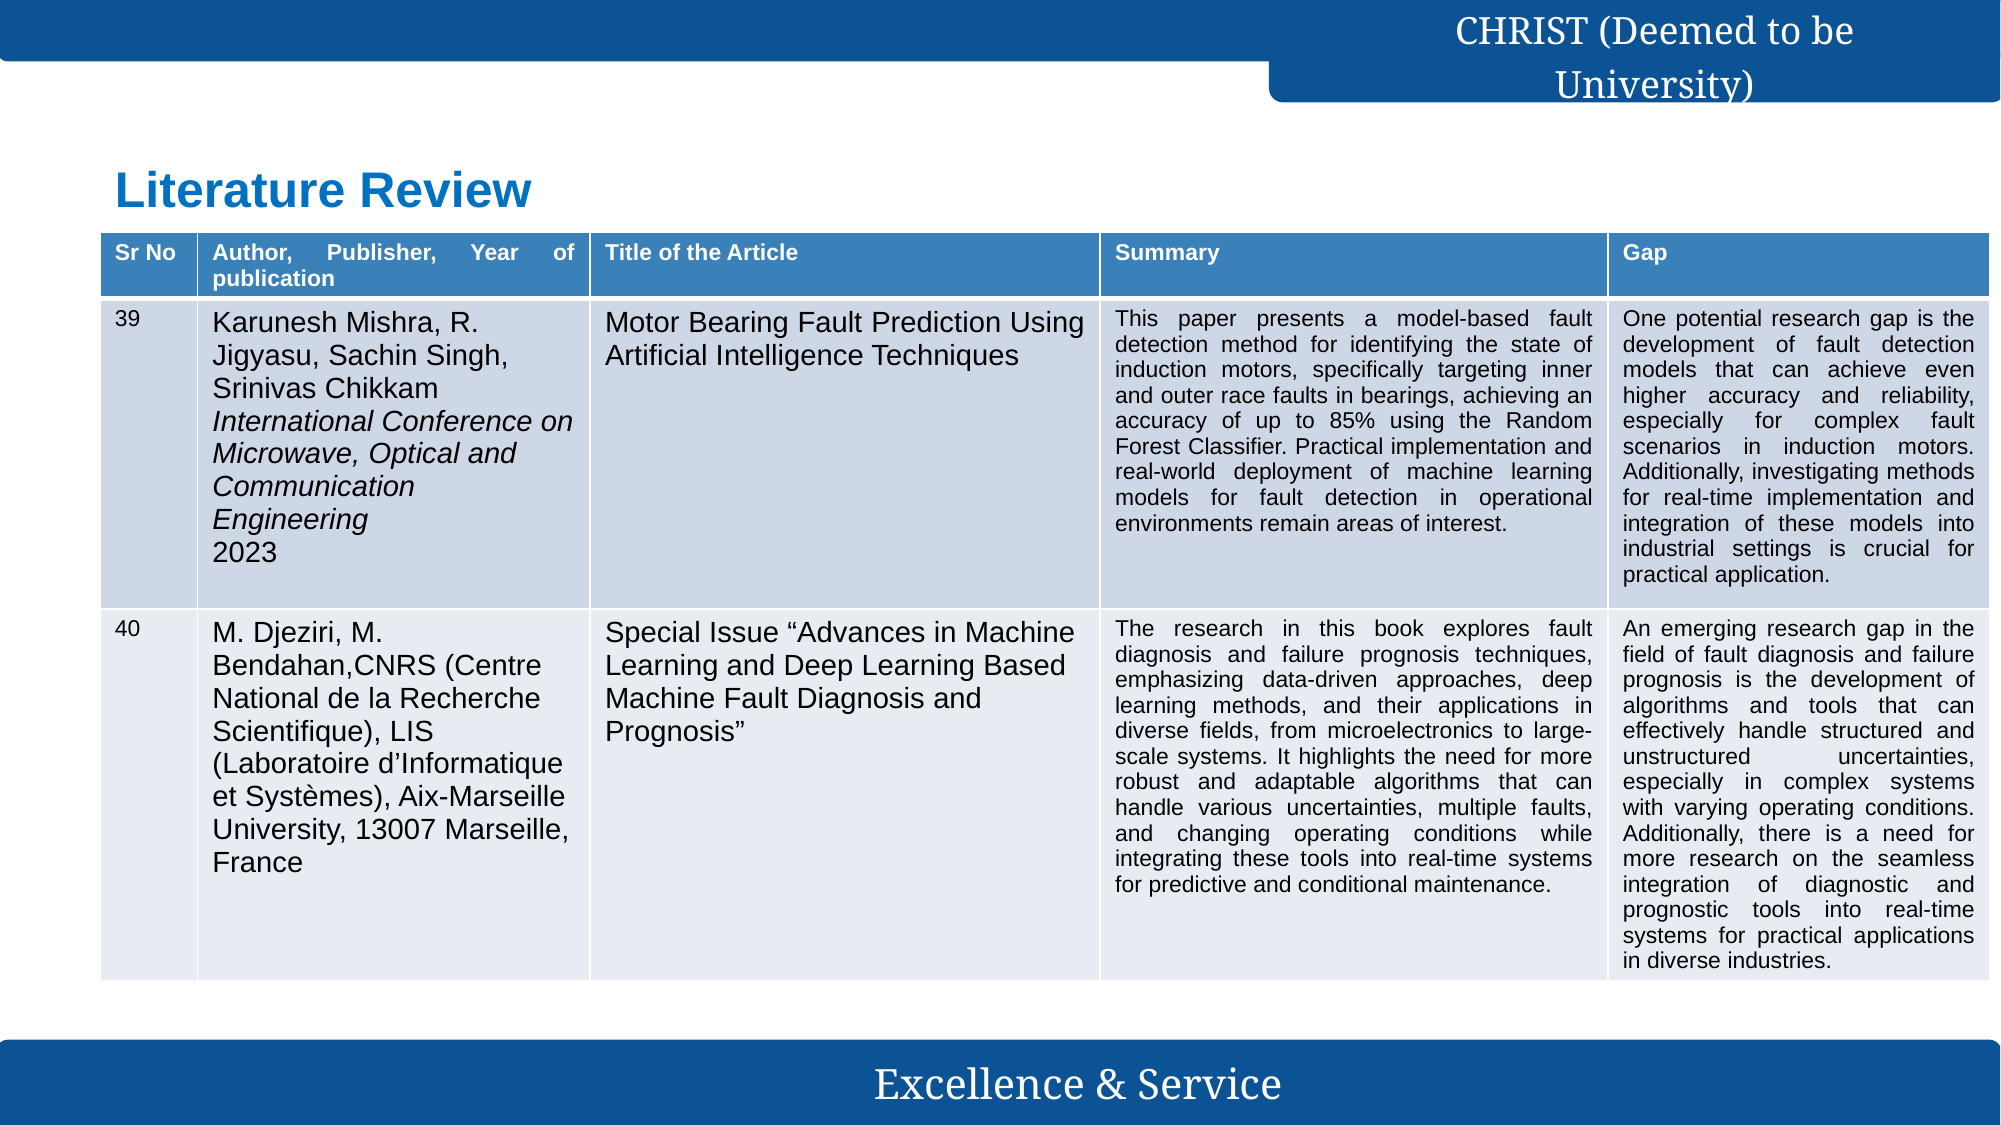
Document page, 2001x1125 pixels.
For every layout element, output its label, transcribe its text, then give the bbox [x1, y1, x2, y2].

table_cell An emerging research gap in the field of fault diagnosis and failure prognosis is the development of algorithms and tools that can effectively handle structured and unstructured uncertainties, especially in complex systems with varying operating conditions. Additionally, there is a need for more research on the seamless integration of diagnostic and prognostic tools into real-time systems for practical applications in diverse industries. [1609, 610, 1989, 980]
table_cell Special Issue “Advances in Machine Learning and Deep Learning Based Machine Fault Diagnosis and Prognosis” [591, 610, 1099, 980]
table_cell Karunesh Mishra, R. Jigyasu, Sachin Singh, Srinivas Chikkam International Conference on Microwave, Optical and Communication Engineering 2023 [198, 301, 589, 608]
table_cell One potential research gap is the development of fault detection models that can achieve even higher accuracy and reliability, especially for complex fault scenarios in induction motors. Additionally, investigating methods for real-time implementation and integration of these models into industrial settings is crucial for practical application. [1609, 301, 1989, 608]
table_header Gap [1609, 233, 1989, 296]
title Literature Review [99, 100, 1900, 233]
table_cell Motor Bearing Fault Prediction Using Artificial Intelligence Techniques [591, 301, 1099, 608]
table_cell The research in this book explores fault diagnosis and failure prognosis techniques, emphasizing data-driven approaches, deep learning methods, and their applications in diverse fields, from microelectronics to large-scale systems. It highlights the need for more robust and adaptable algorithms that can handle various uncertainties, multiple faults, and changing operating conditions while integrating these tools into real-time systems for predictive and conditional maintenance. [1101, 610, 1607, 980]
table_cell 40 [101, 610, 197, 980]
table_cell This paper presents a model-based fault detection method for identifying the state of induction motors, specifically targeting inner and outer race faults in bearings, achieving an accuracy of up to 85% using the Random Forest Classifier. Practical implementation and real-world deployment of machine learning models for fault detection in operational environments remain areas of interest. [1101, 301, 1607, 608]
table_header Summary [1101, 233, 1607, 296]
table_cell 39 [101, 301, 197, 608]
table_header Sr No [101, 233, 197, 296]
table_cell M. Djeziri, M. Bendahan,CNRS (Centre National de la Recherche Scientifique), LIS (Laboratoire d’Informatique et Systèmes), Aix-Marseille University, 13007 Marseille, France [198, 610, 589, 980]
table_header Title of the Article [591, 233, 1099, 296]
table_header Author, Publisher, Year of publication [198, 233, 589, 296]
